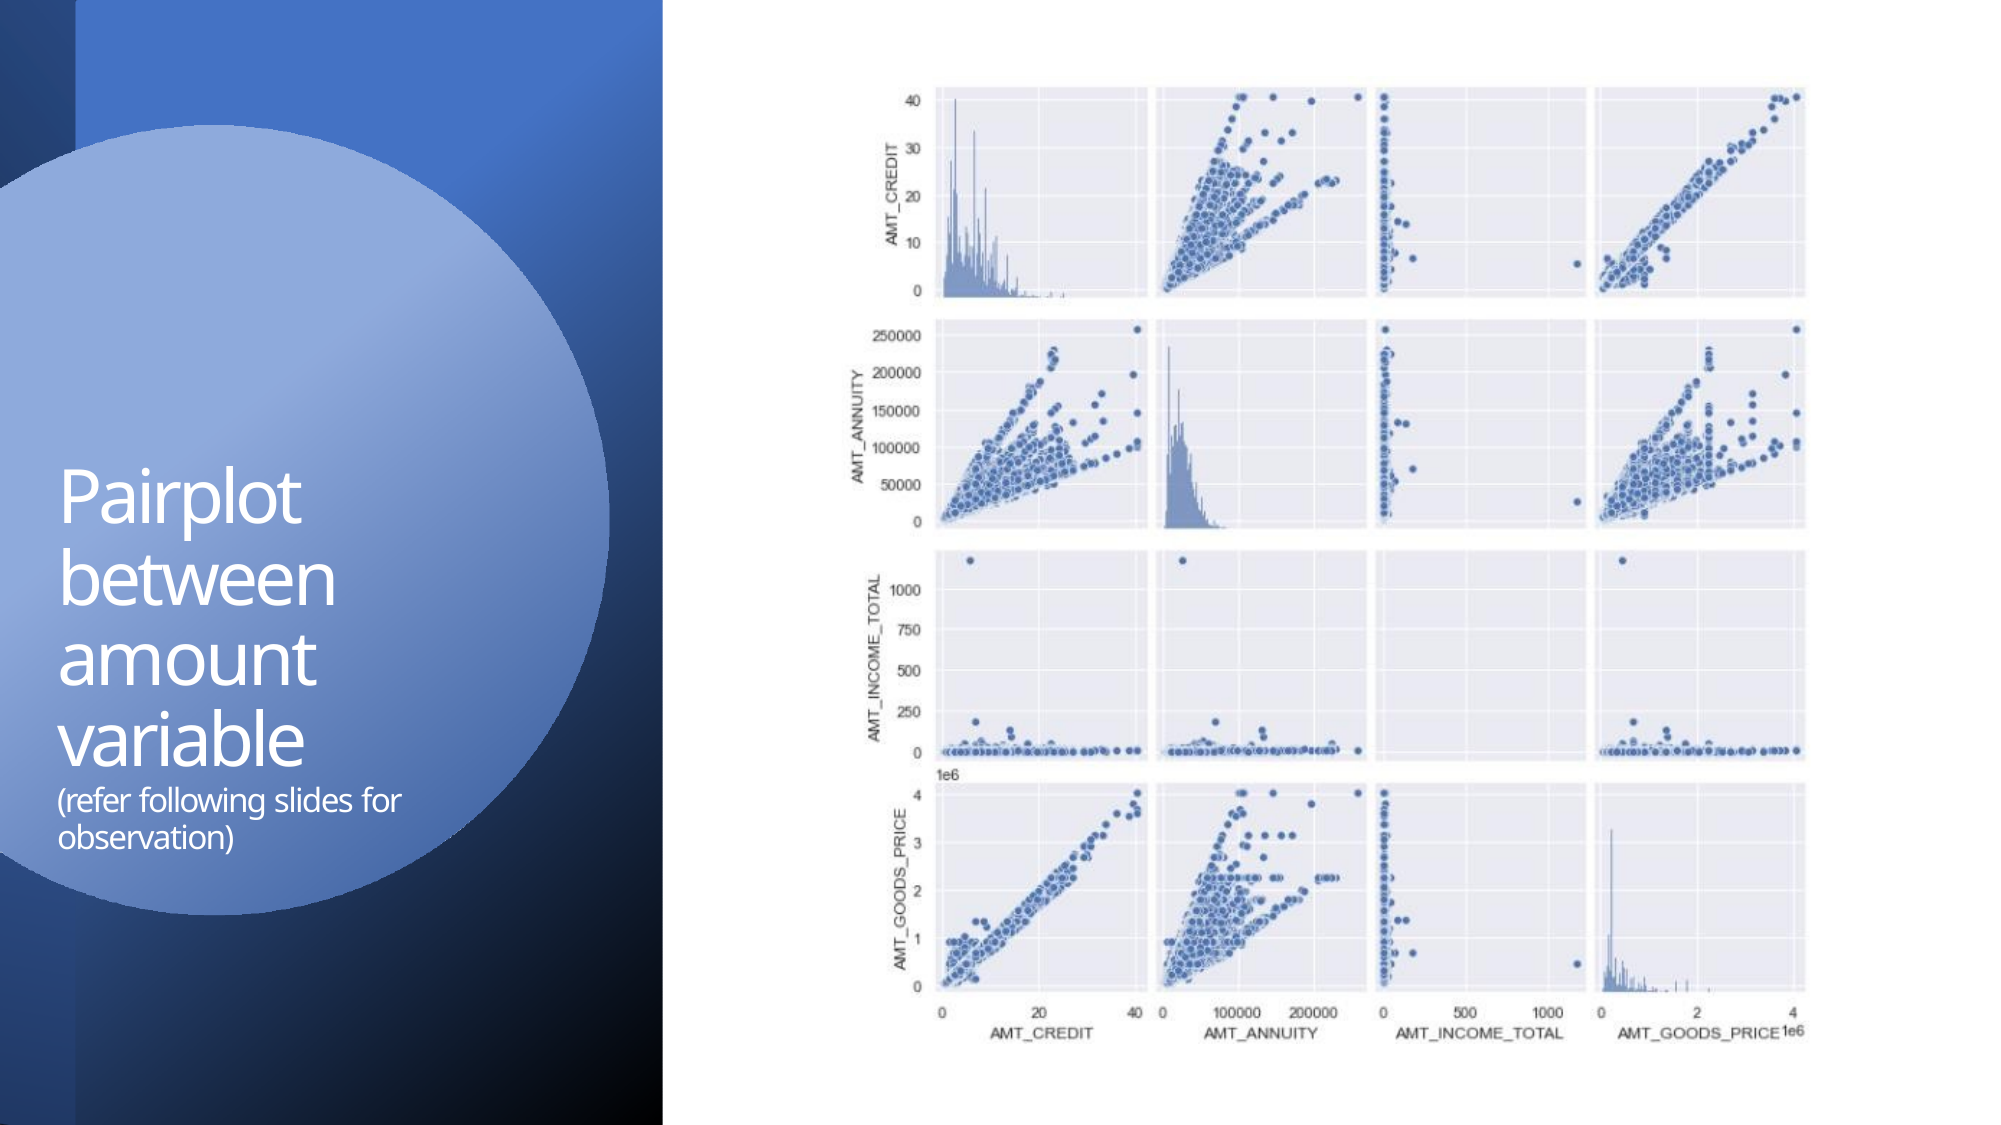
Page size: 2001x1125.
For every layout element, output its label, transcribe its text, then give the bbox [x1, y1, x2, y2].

text_box [841, 76, 1811, 1044]
text_box [0, 0, 663, 1125]
title Pairplot between amount variable (refer following slides for observation) [55, 445, 576, 857]
